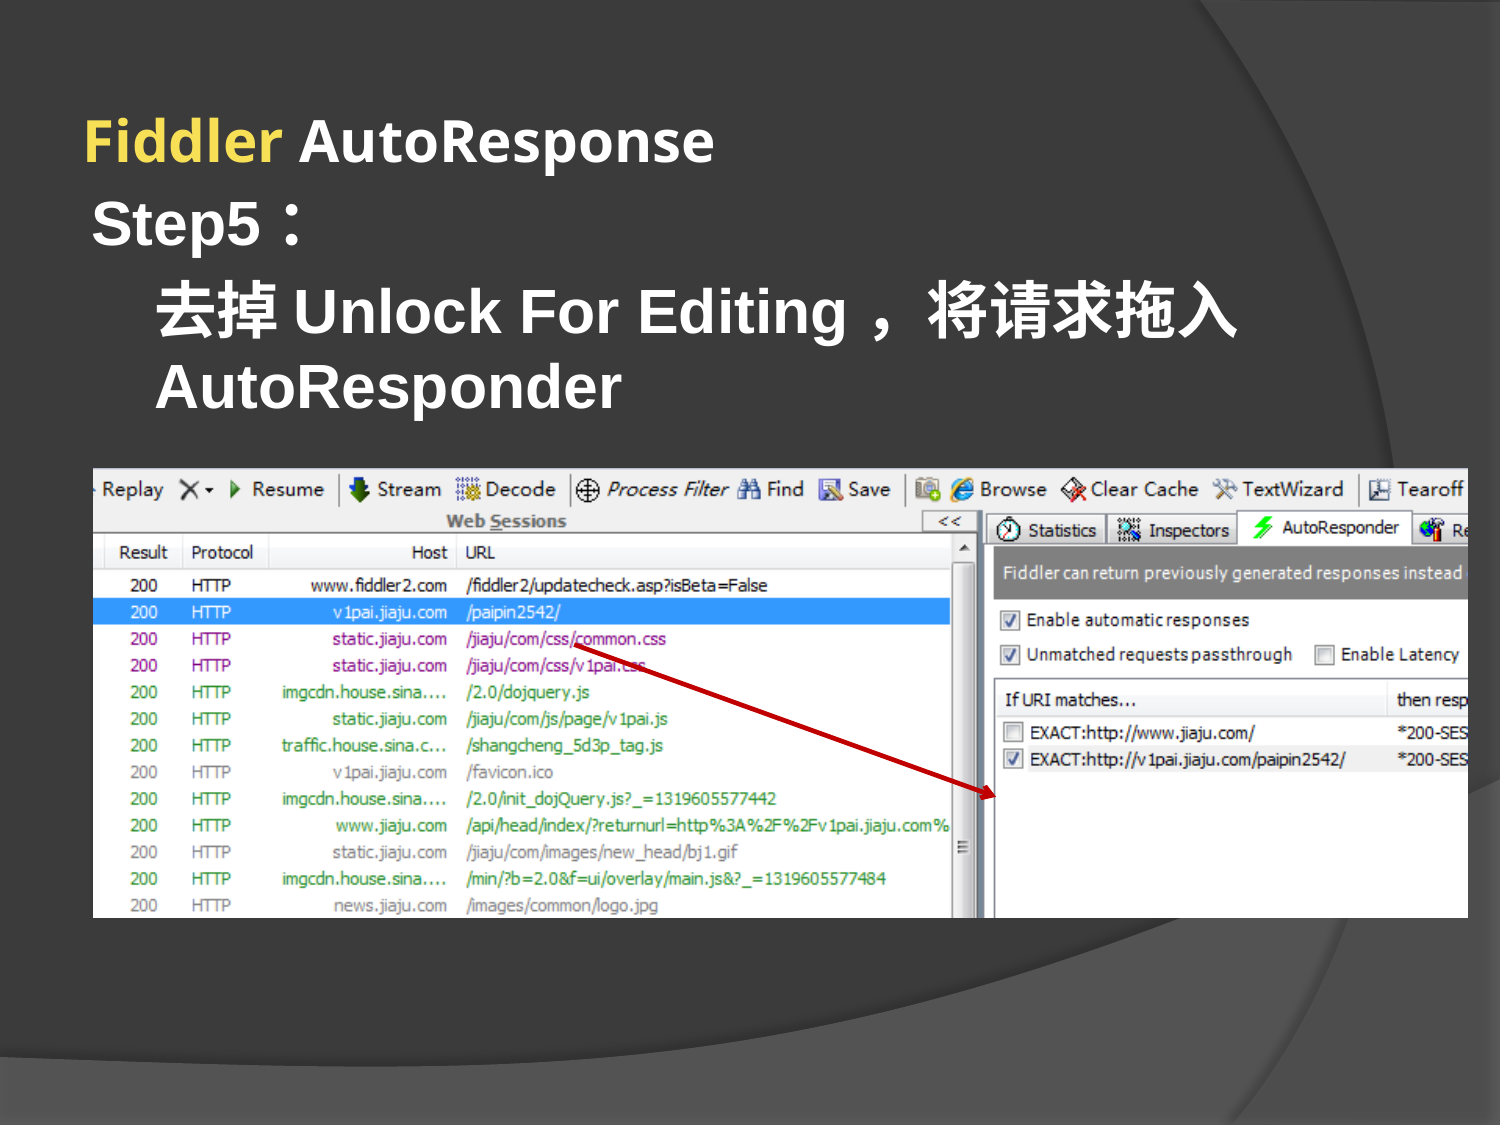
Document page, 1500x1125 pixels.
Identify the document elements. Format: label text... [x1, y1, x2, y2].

picture [93, 468, 1468, 918]
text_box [573, 644, 997, 798]
title Fiddler AutoResponse [74, 44, 1301, 233]
list Step5： 去掉Unlock For Editing，将请求拖入AutoResponder [70, 175, 1296, 919]
